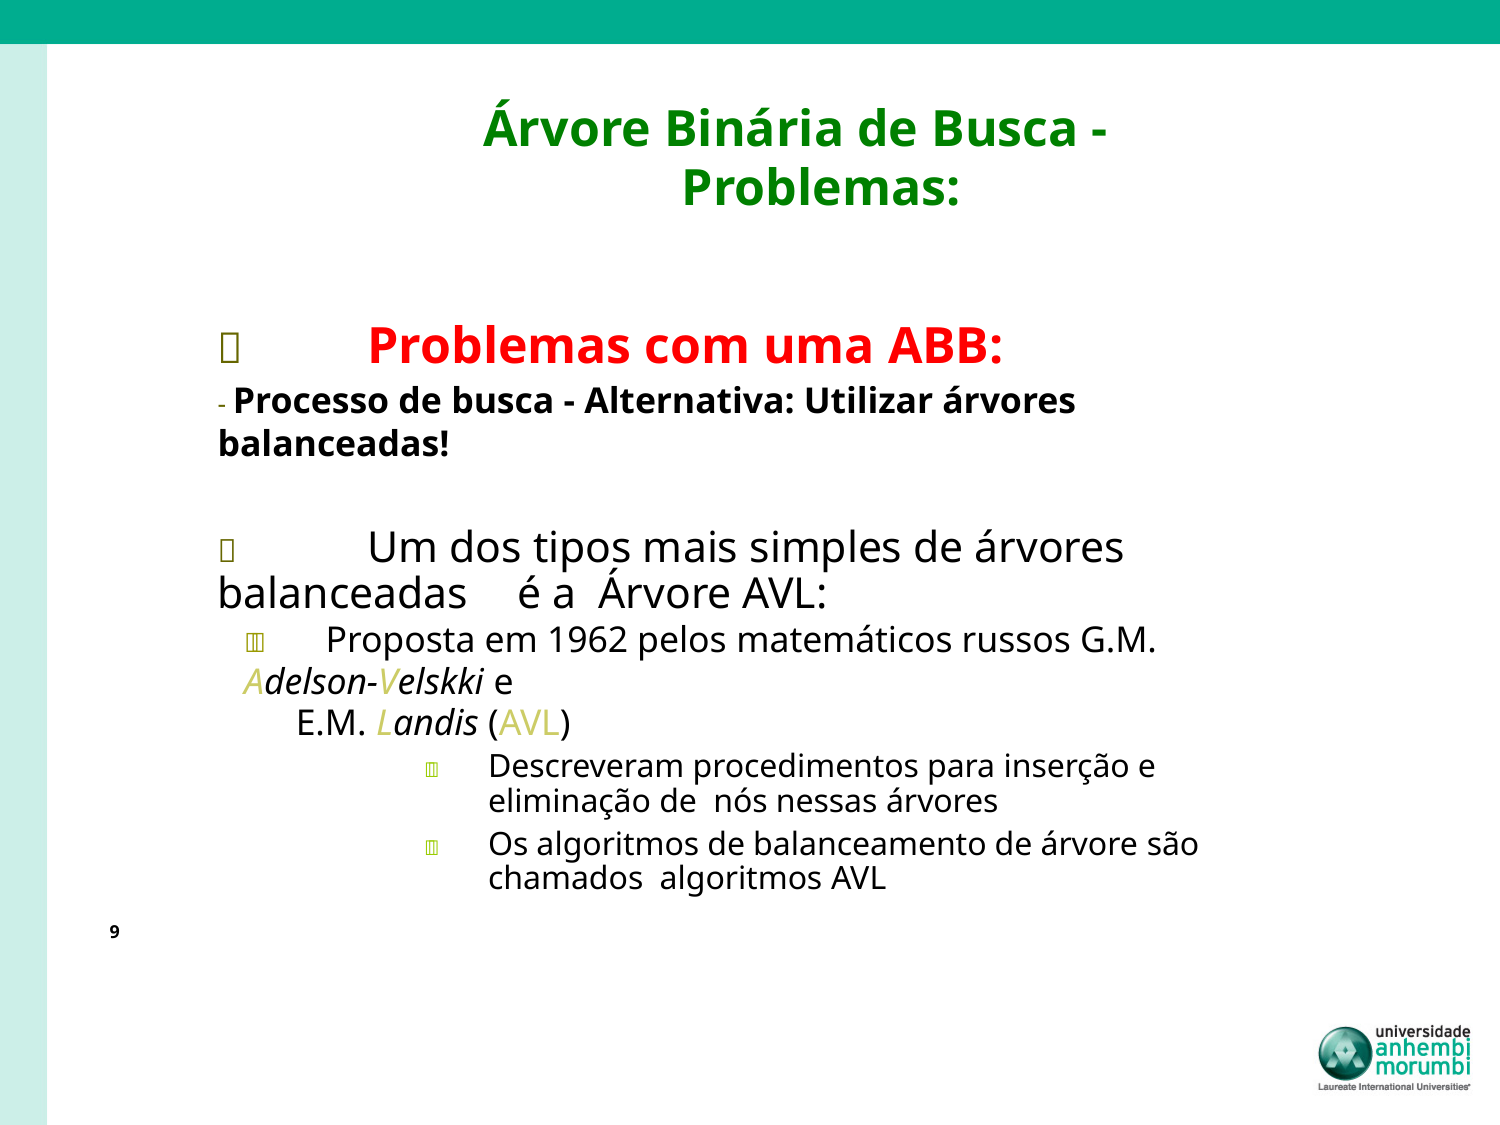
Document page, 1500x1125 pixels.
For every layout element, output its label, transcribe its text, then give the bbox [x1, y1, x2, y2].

slide_number 9 [93, 924, 122, 1125]
title Árvore Binária de Busca - Problemas: [225, 97, 1365, 286]
text_box  Problemas com uma ABB: - Processo de busca - Alternativa: Utilizar árvores balanceadas!  Um dos tipos mais simples de árvores balanceadas é a Árvore AVL:  Proposta em 1962 pelos matemáticos russos G.M. Adelson-Velskki e E.M. Landis (AVL)  Descreveram procedimentos para inserção e eliminação de nós nessas árvores  Os algoritmos de balanceamento de árvore são chamados algoritmos AVL [215, 313, 1267, 896]
picture [0, 0, 1500, 1125]
